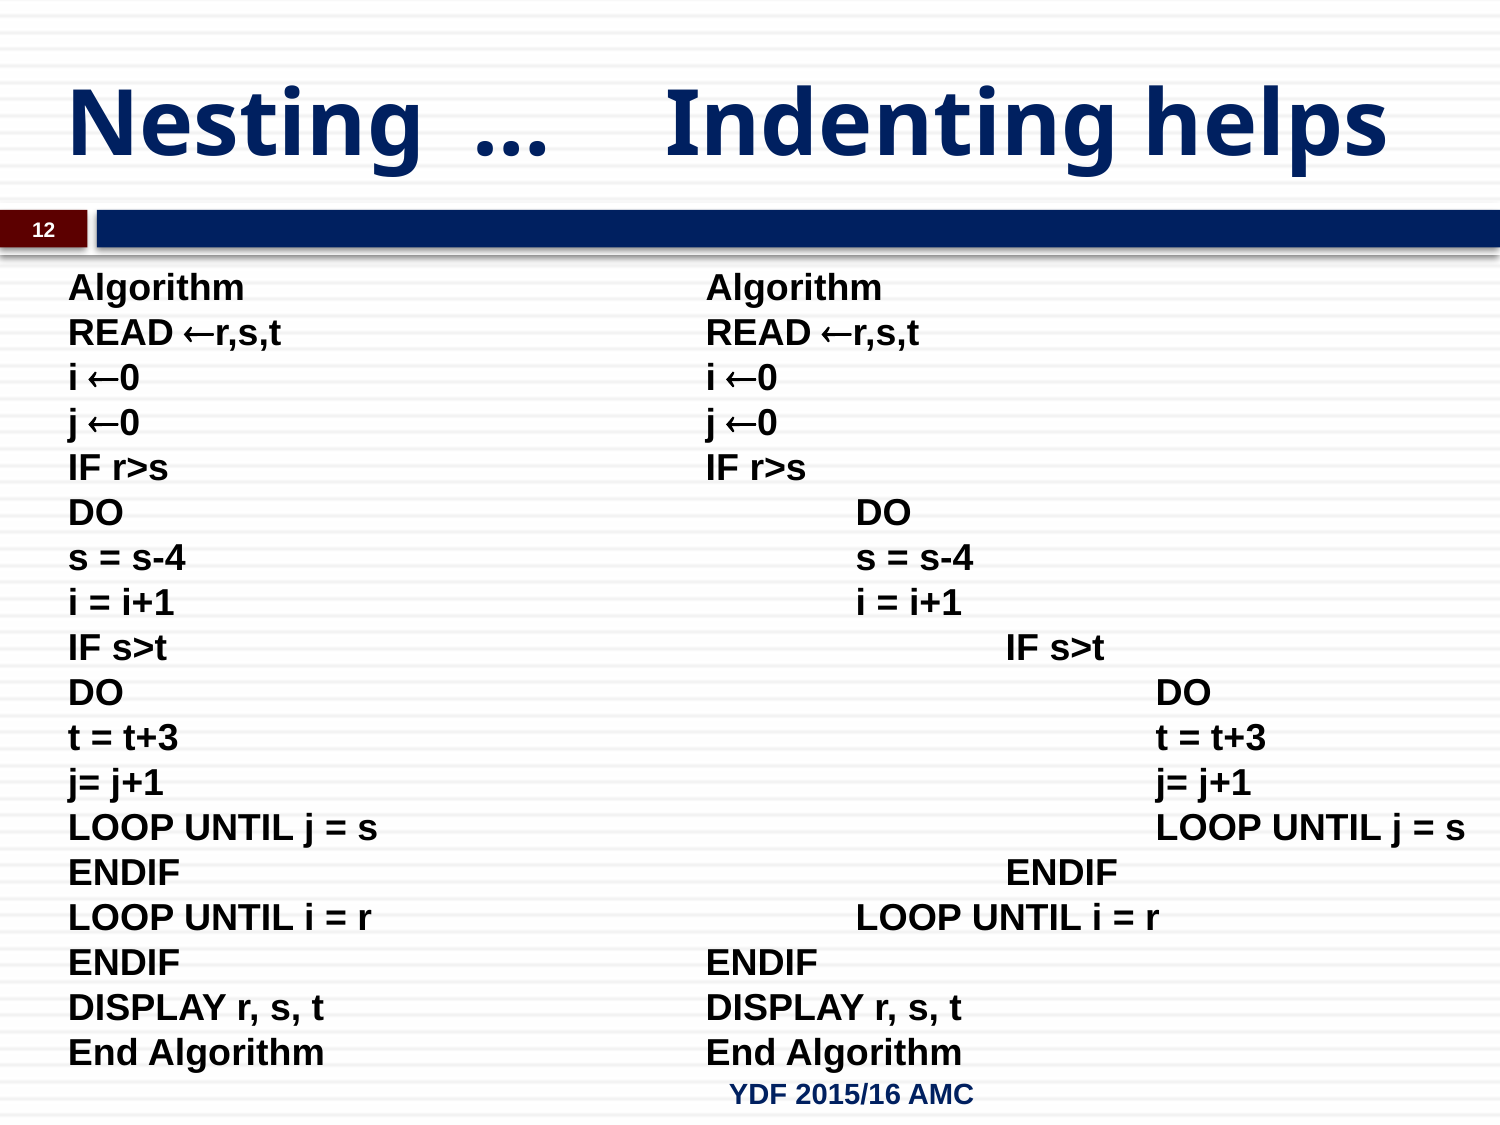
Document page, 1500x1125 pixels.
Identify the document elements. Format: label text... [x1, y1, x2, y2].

slide_number 12 [0, 208, 88, 249]
footer YDF 2015/16 AMC [99, 1063, 990, 1123]
text_box [512, 1024, 988, 1103]
title Nesting … Indenting helps [49, 37, 1458, 201]
text_box Algorithm READ r,s,t i 0 j 0 IF r>s DO s = s-4 i = i+1 IF s>t DO t = t+3 j= j+1 LOOP UNTIL j = s ENDIF LOOP UNTIL i = r ENDIF DISPLAY r, s, t End Algorithm [53, 255, 467, 1081]
text_box Algorithm READ r,s,t i 0 j 0 IF r>s DO s = s-4 i = i+1 IF s>t DO t = t+3 j= j+1 LOOP UNTIL j = s ENDIF LOOP UNTIL i = r ENDIF DISPLAY r, s, t End Algorithm [690, 255, 1495, 1081]
